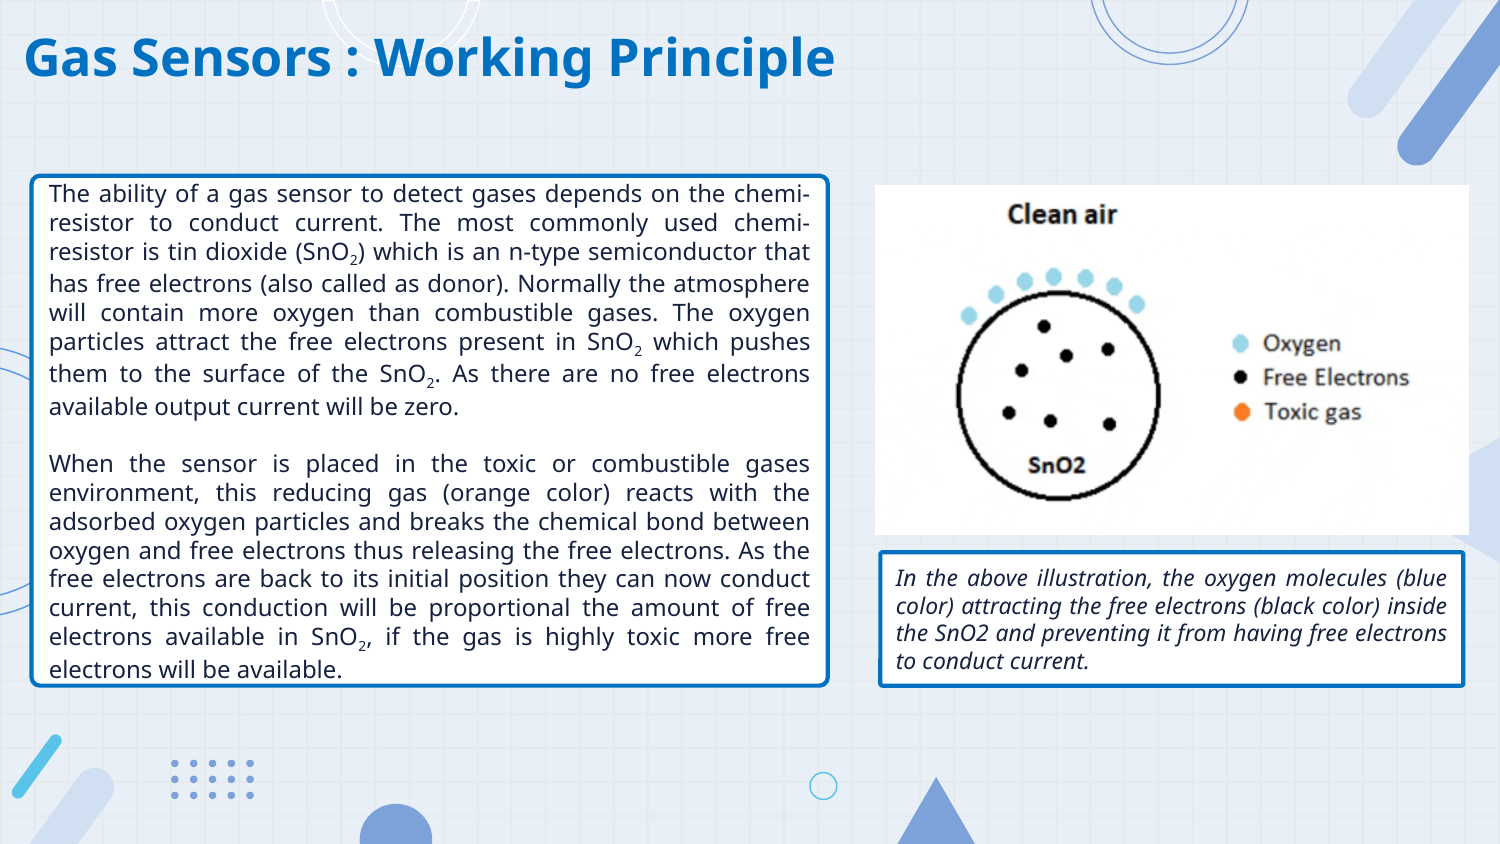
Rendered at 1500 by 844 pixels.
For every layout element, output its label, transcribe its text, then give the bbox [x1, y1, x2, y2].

text_box The ability of a gas sensor to detect gases depends on the chemi-resistor to conduct current. The most commonly used chemi-resistor is tin dioxide (SnO2) which is an n-type semiconductor that has free electrons (also called as donor). Normally the atmosphere will contain more oxygen than combustible gases. The oxygen particles attract the free electrons present in SnO2 which pushes them to the surface of the SnO2. As there are no free electrons available output current will be zero. When the sensor is placed in the toxic or combustible gases environment, this reducing gas (orange color) reacts with the adsorbed oxygen particles and breaks the chemical bond between oxygen and free electrons thus releasing the free electrons. As the free electrons are back to its initial position they can now conduct current, this conduction will be proportional the amount of free electrons available in SnO2, if the gas is highly toxic more free electrons will be available. [29, 173, 830, 688]
text_box In the above illustration, the oxygen molecules (blue color) attracting the free electrons (black color) inside the SnO2 and preventing it from having free electrons to conduct current. [878, 550, 1466, 688]
picture [875, 185, 1469, 535]
title Gas Sensors : Working Principle [0, 0, 867, 102]
